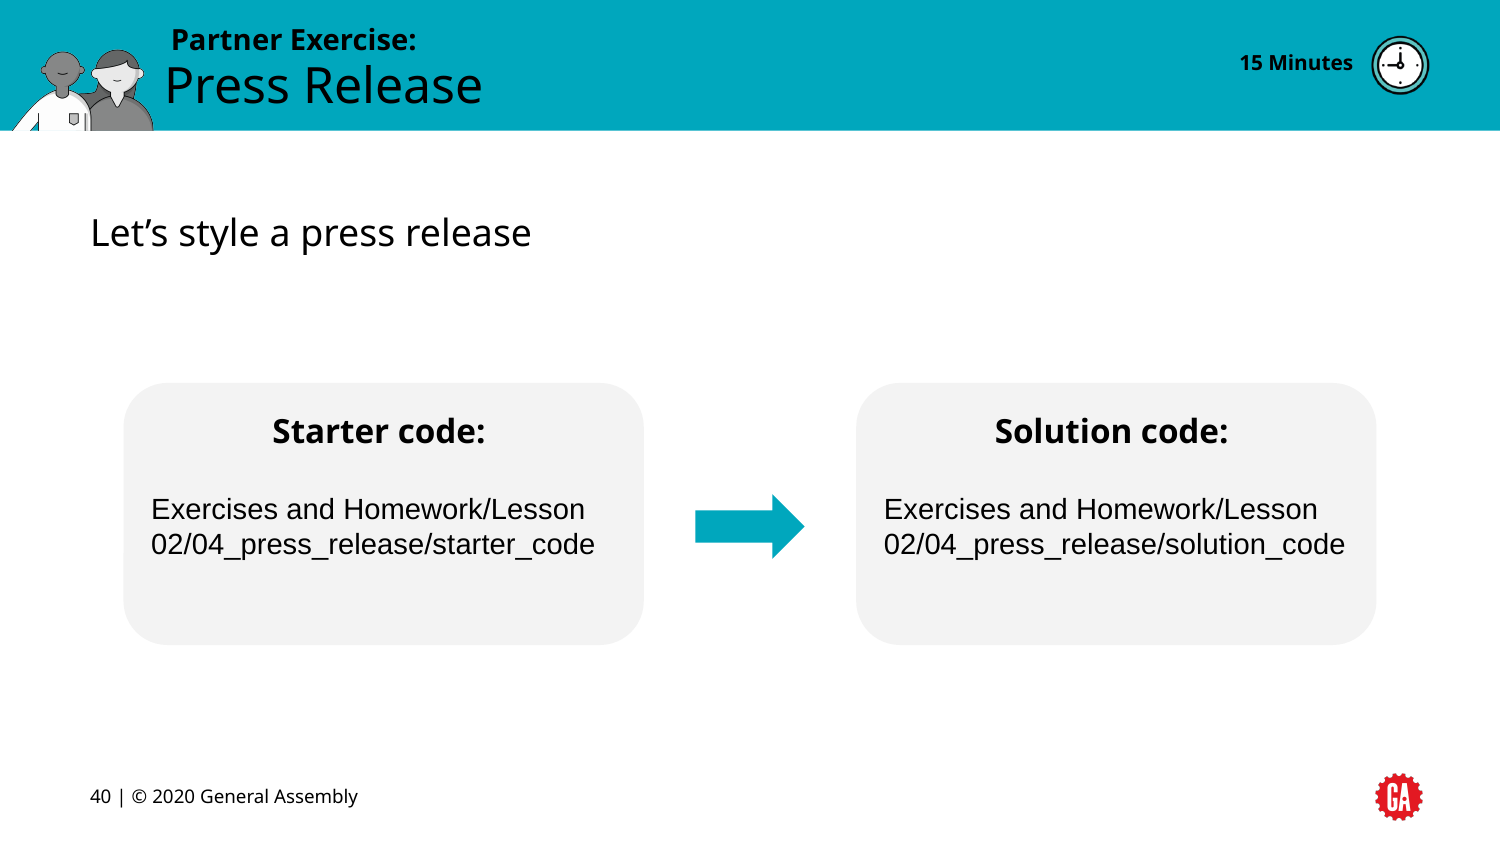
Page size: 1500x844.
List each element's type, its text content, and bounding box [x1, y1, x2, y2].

picture [12, 34, 156, 131]
subtitle 15 Minutes [1148, 34, 1369, 89]
text_box [695, 494, 805, 559]
title Press Release [149, 38, 971, 115]
picture [1373, 771, 1425, 823]
picture [1368, 32, 1433, 98]
text_box Solution code: Exercises and Homework/Lesson 02/04_press_release/solution_code [856, 382, 1377, 646]
text_box Starter code: Exercises and Homework/Lesson 02/04_press_release/starter_code [123, 382, 644, 646]
text_box 40 | © 2020 General Assembly [75, 764, 465, 830]
list Let’s style a press release [75, 187, 1425, 322]
